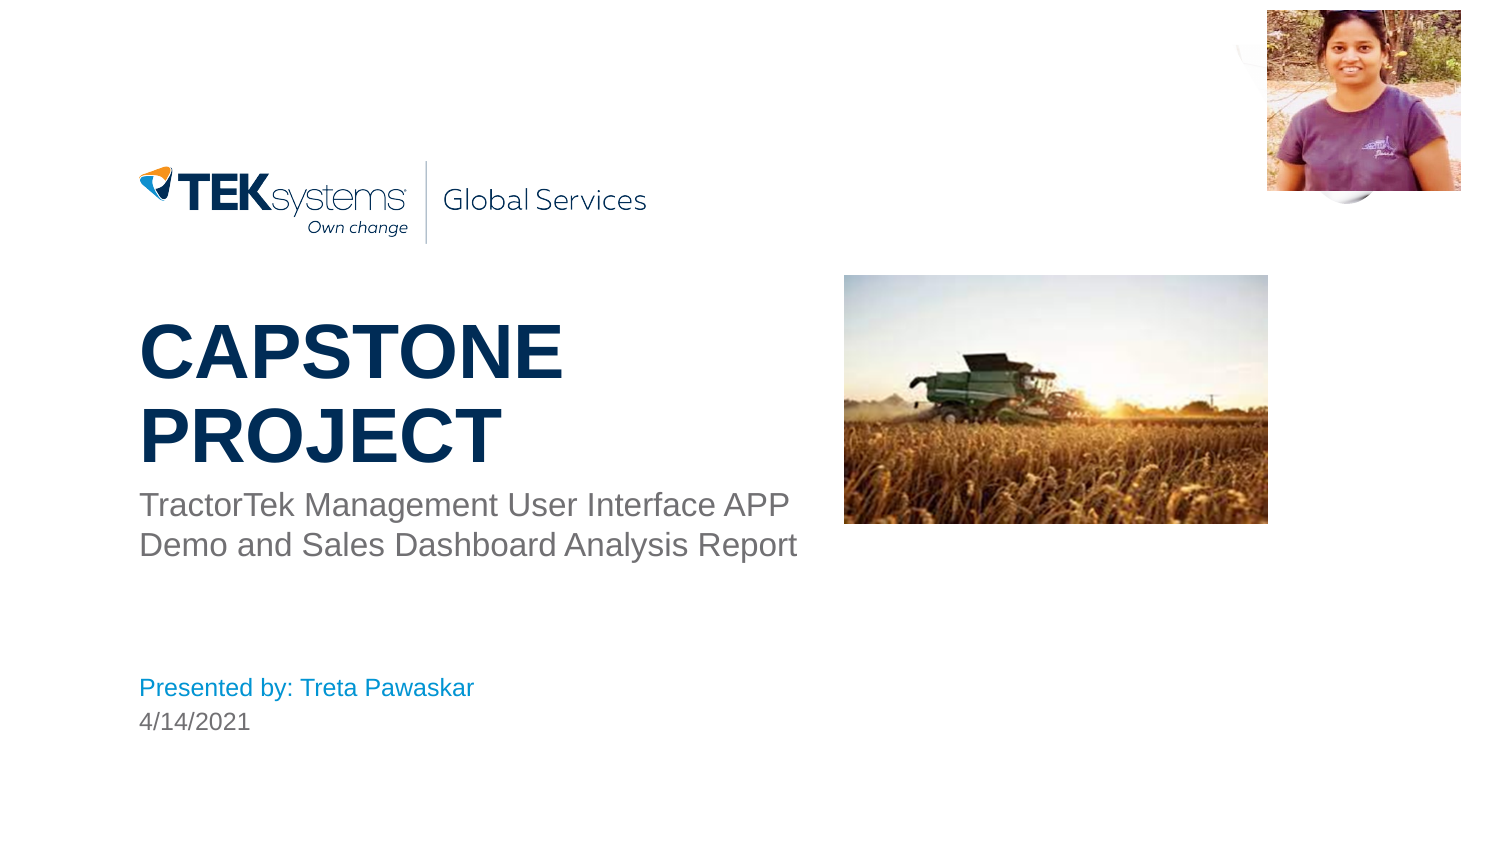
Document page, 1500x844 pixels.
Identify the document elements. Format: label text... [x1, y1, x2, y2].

picture [139, 161, 646, 244]
title Capstone Project [139, 303, 844, 475]
subtitle TractorTek Management User Interface APP Demo and Sales Dashboard Analysis Report [139, 475, 899, 527]
list 4/14/2021 [139, 697, 899, 741]
picture [1232, 10, 1461, 205]
picture [844, 275, 1268, 524]
list Presented by: Treta Pawaskar [139, 664, 899, 697]
